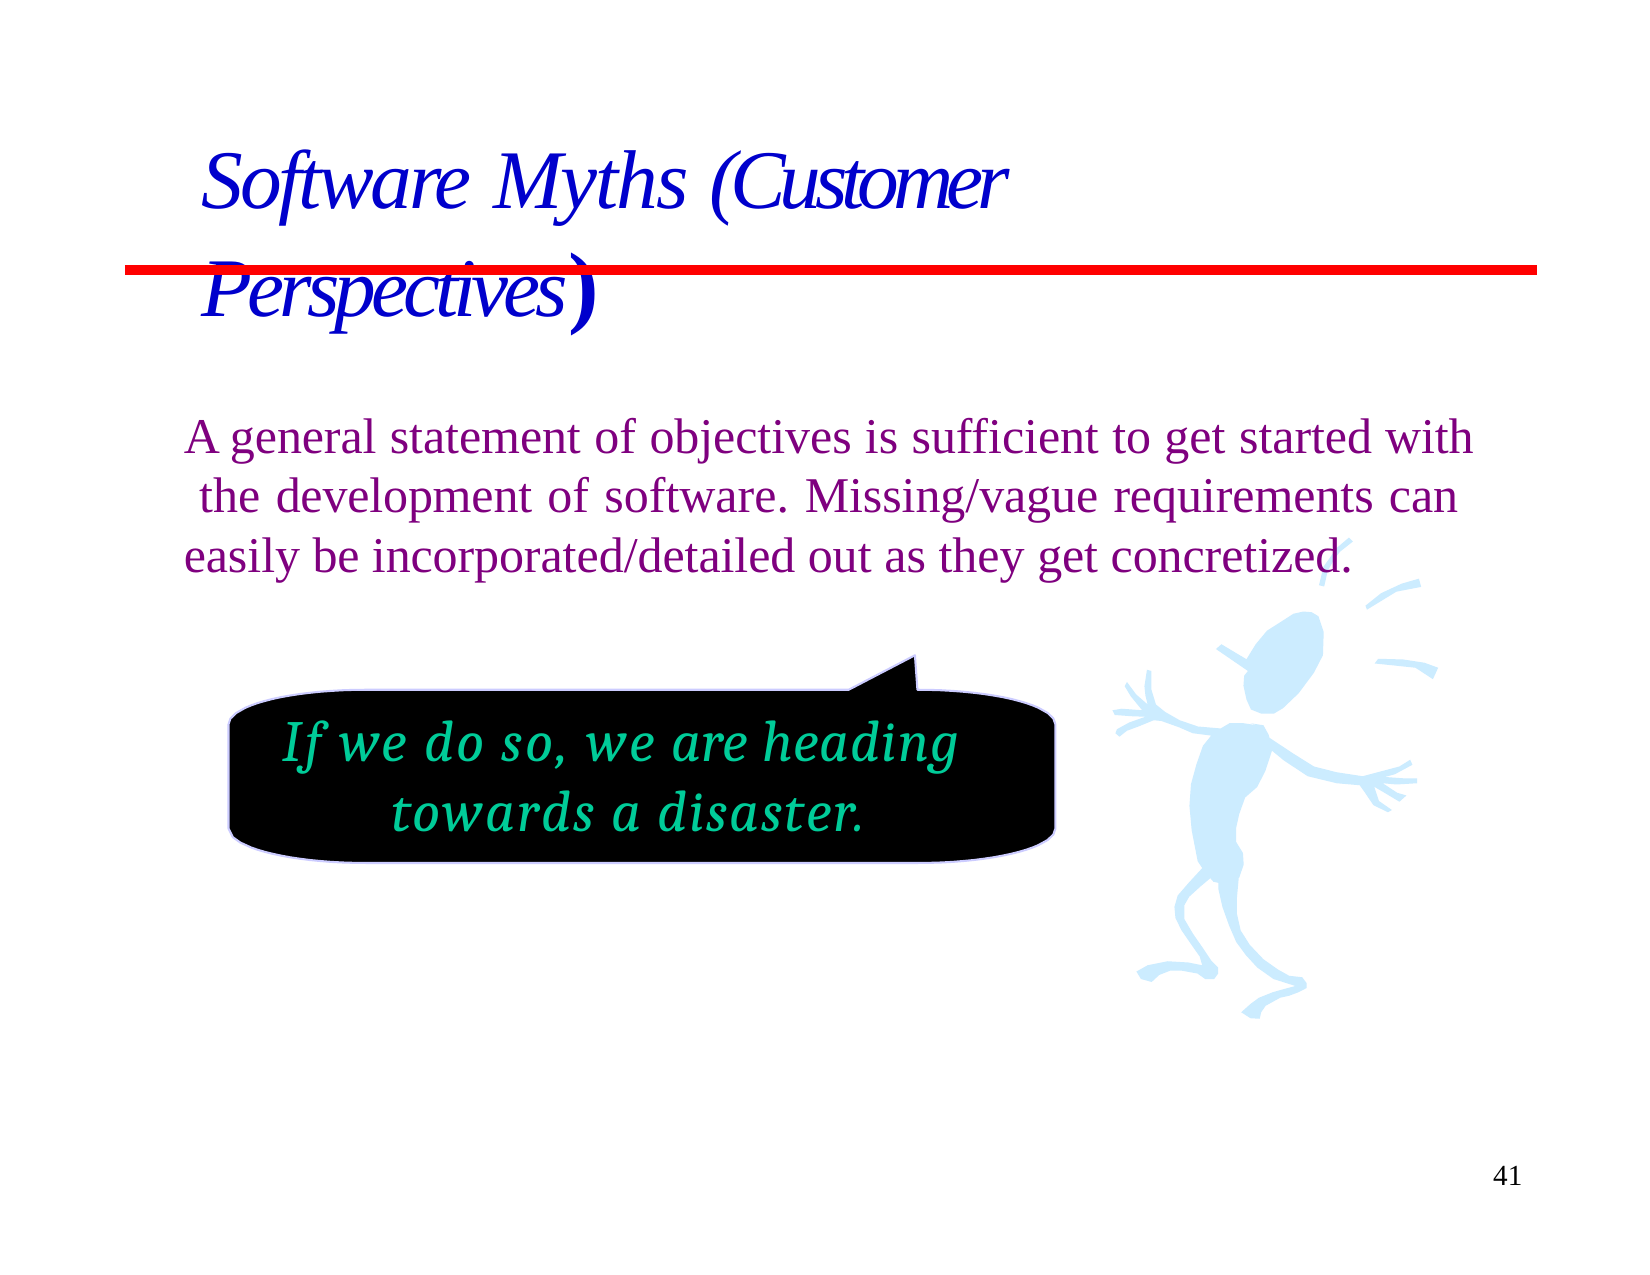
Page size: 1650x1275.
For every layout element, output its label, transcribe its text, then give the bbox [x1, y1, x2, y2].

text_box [227, 653, 1057, 865]
title Software Myths (Customer Perspectives) [199, 122, 1425, 270]
title Software Myths (Customer Perspectives) [199, 271, 1425, 338]
text_box [1136, 844, 1307, 1019]
slide_number 41 [1486, 1161, 1529, 1275]
text_box A general statement of objectives is sufficient to get started with the development of software. Missing/vague requirements can easily be incorporated/detailed out as they get concretized. If we do so, we are heading towards a disaster. [181, 403, 1475, 844]
